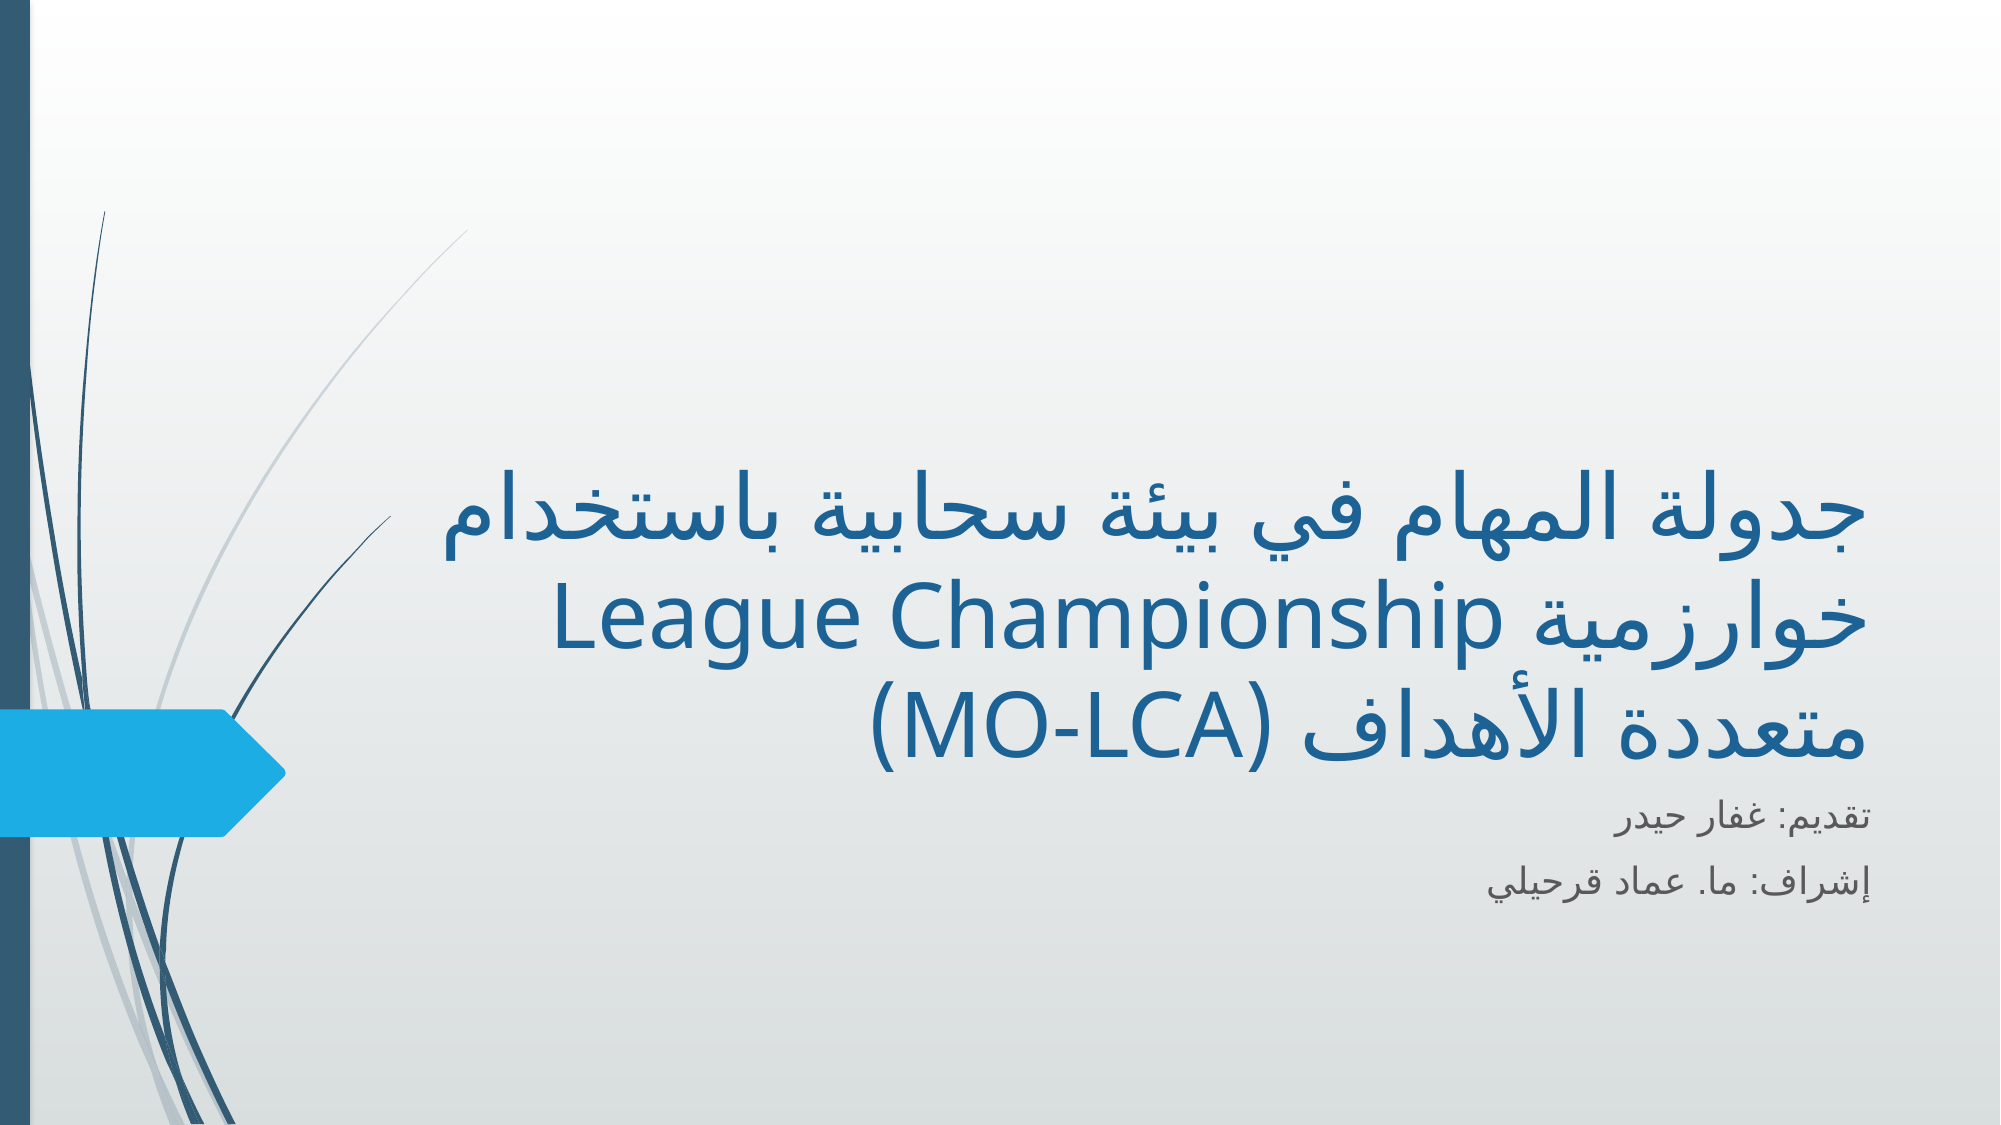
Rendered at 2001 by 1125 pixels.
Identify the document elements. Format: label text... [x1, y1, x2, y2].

subtitle تقديم: غفار حيدر إشراف: ما. عماد قرحيلي [424, 783, 1888, 969]
title جدولة المهام في بيئة سحابية باستخدام خوارزمية League Championship متعددة الأهداف (MO-LCA) [424, 412, 1888, 783]
